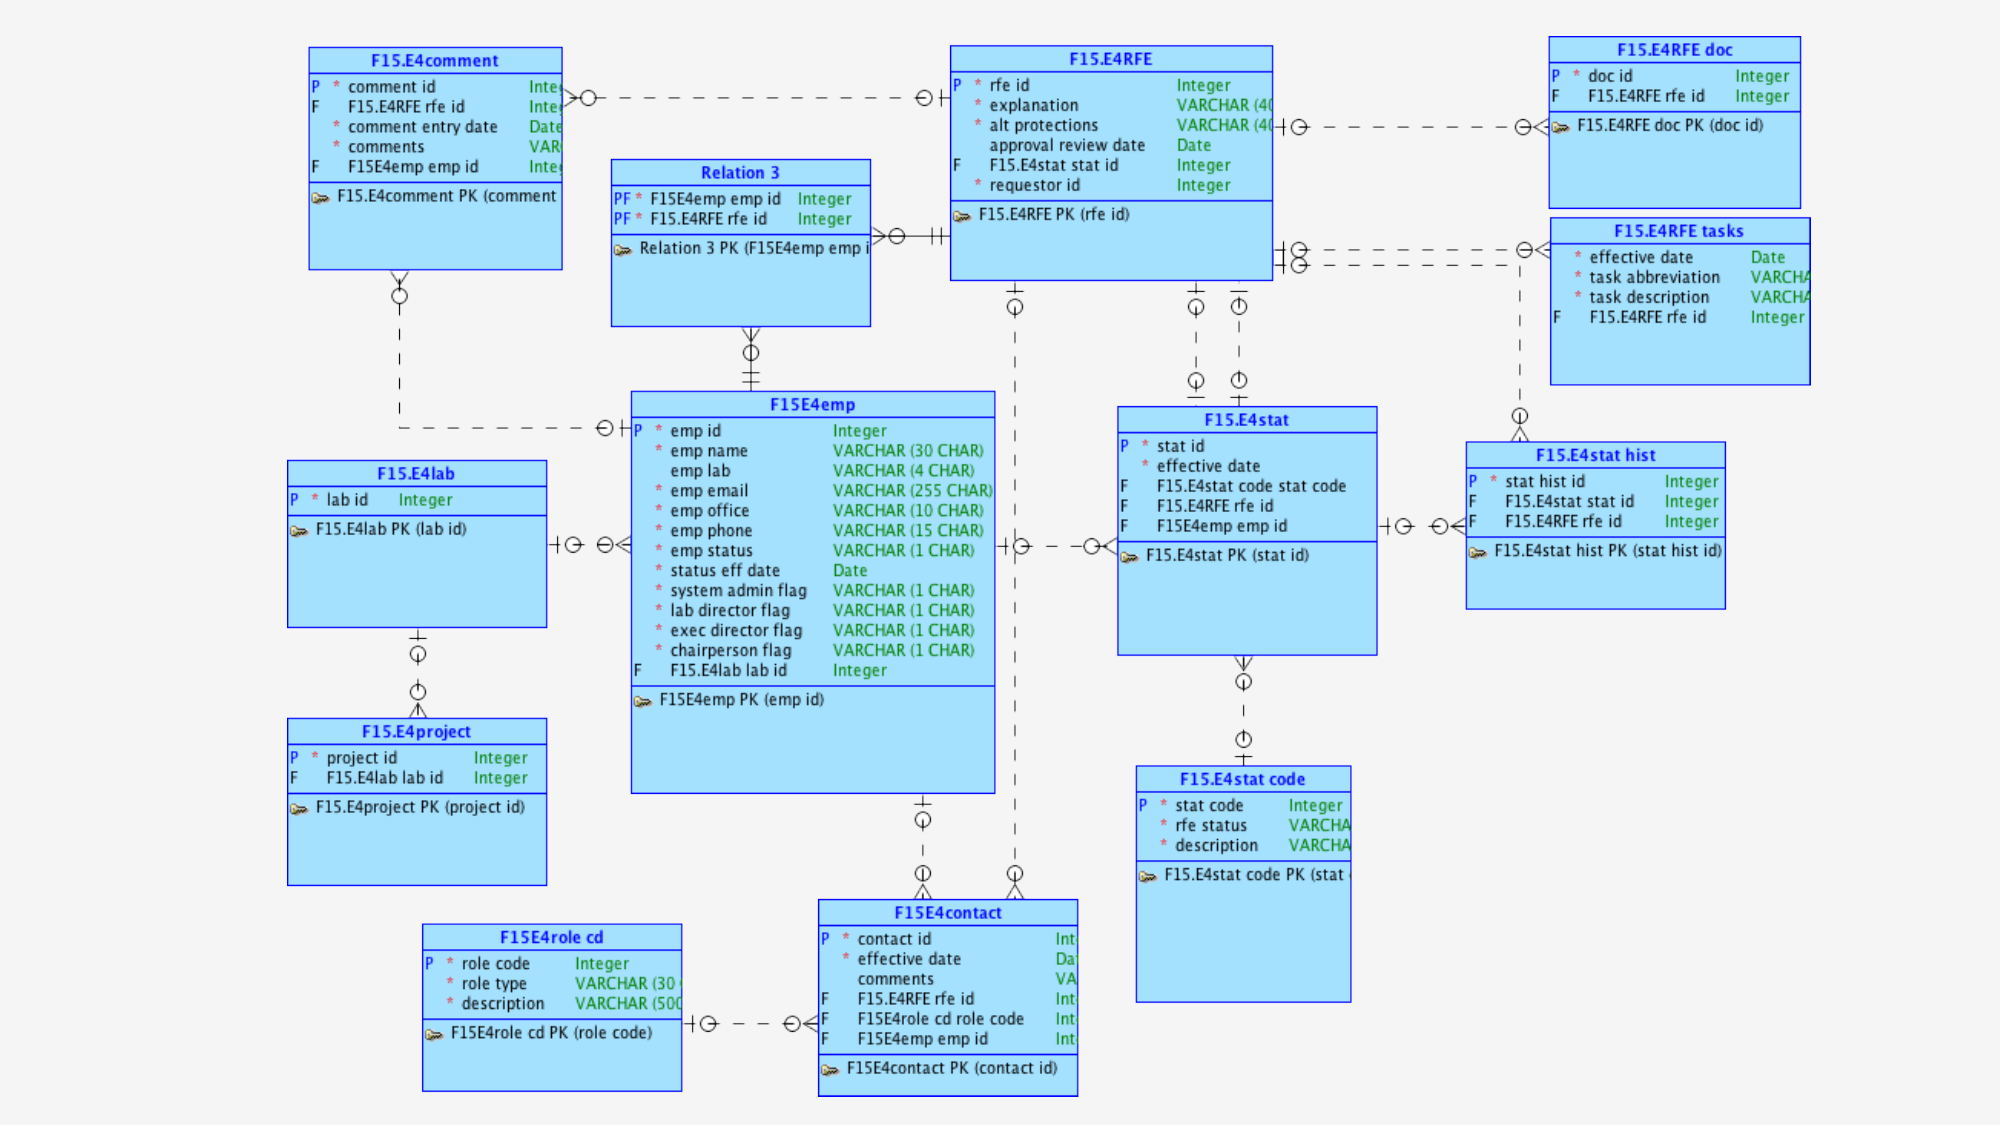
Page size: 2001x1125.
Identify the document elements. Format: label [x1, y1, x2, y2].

picture [287, 36, 1811, 1097]
